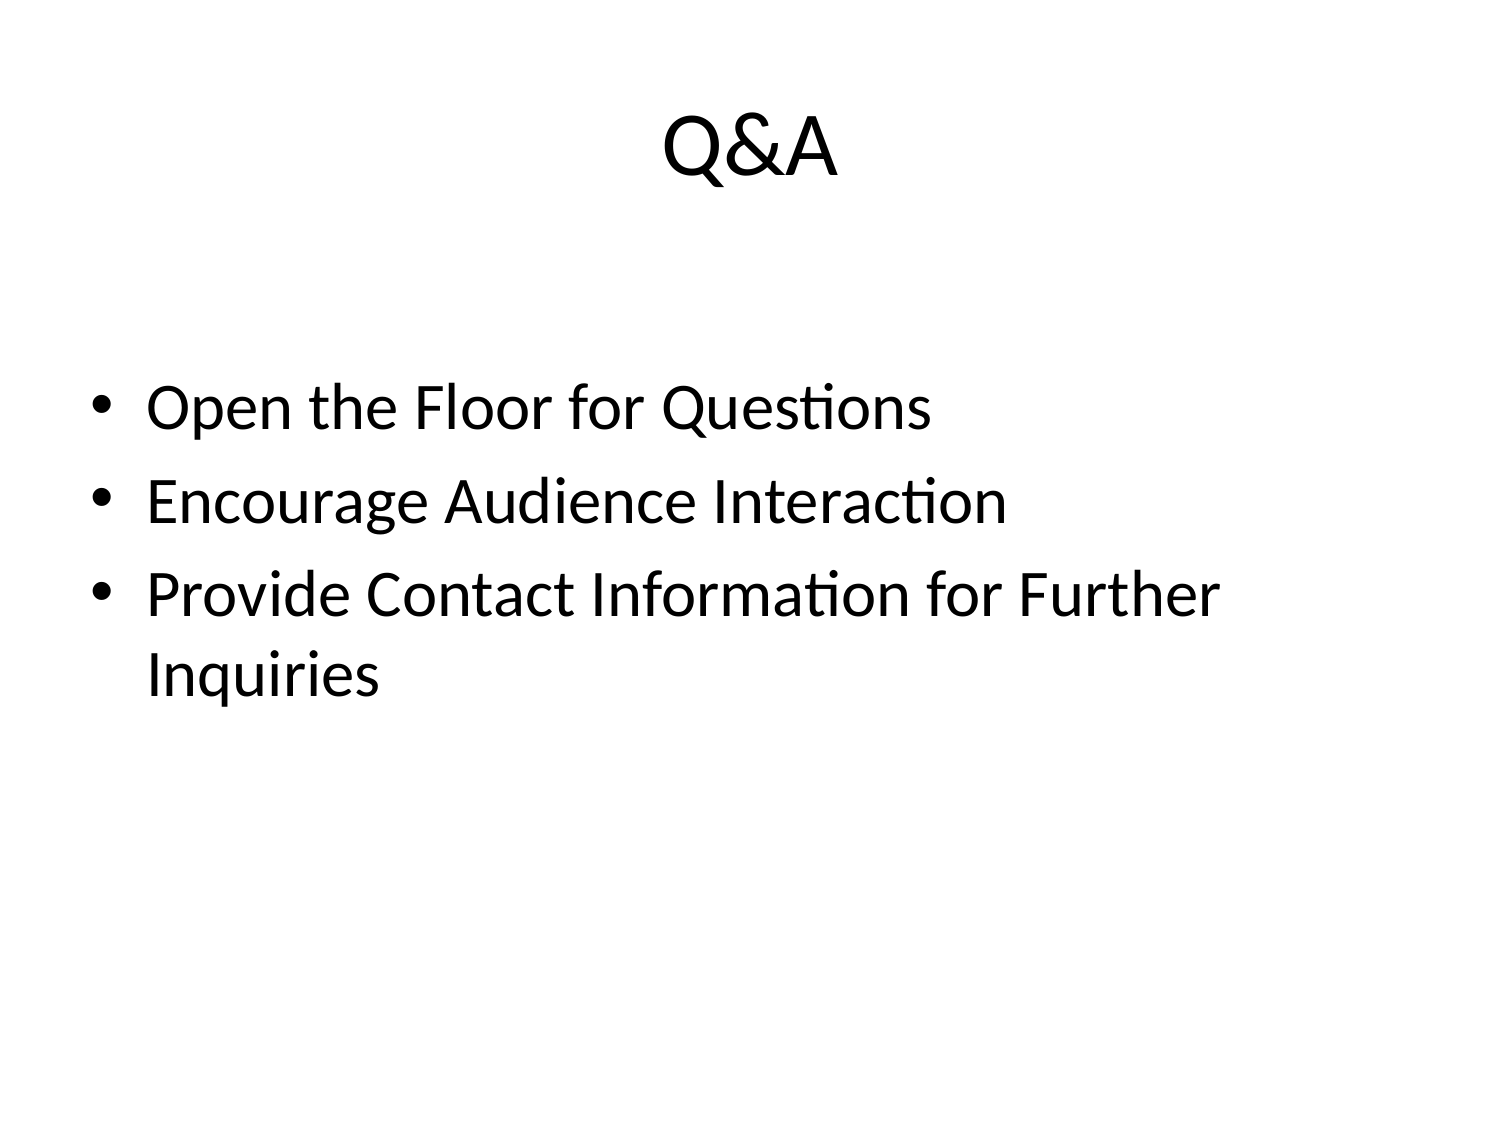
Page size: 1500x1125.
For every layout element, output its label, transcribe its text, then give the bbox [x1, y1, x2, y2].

list Open the Floor for Questions Encourage Audience Interaction Provide Contact Information for Further Inquiries [75, 262, 1425, 1005]
title Q&A [75, 45, 1425, 233]
